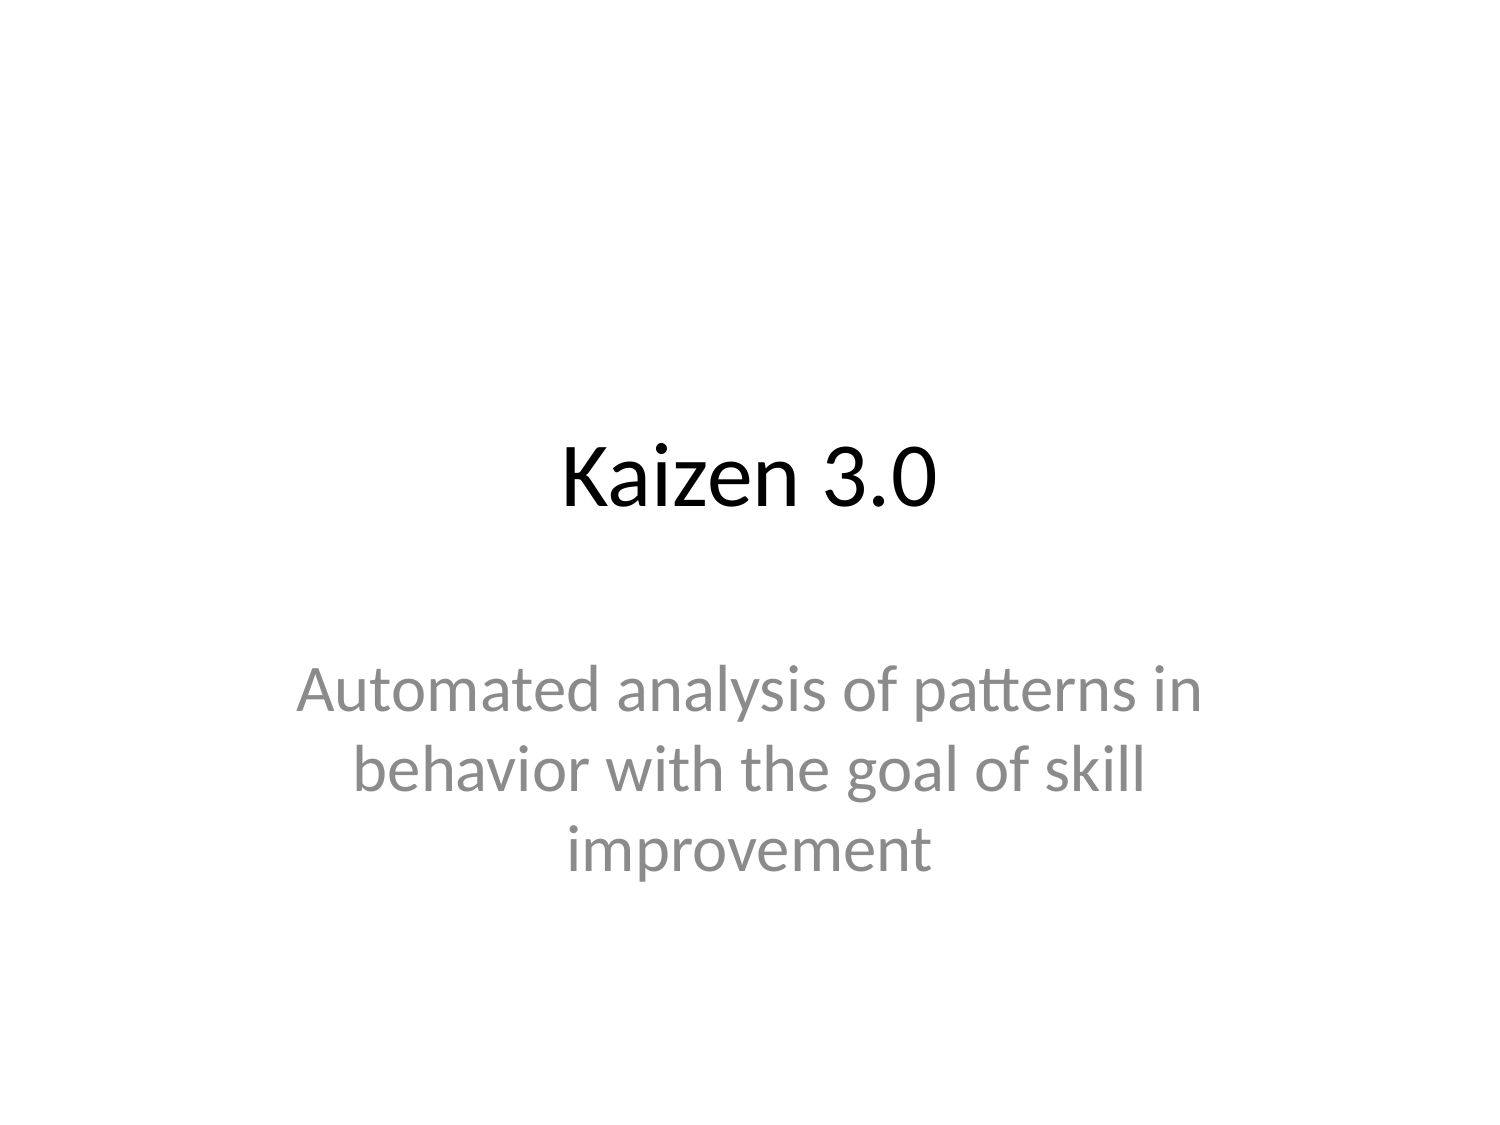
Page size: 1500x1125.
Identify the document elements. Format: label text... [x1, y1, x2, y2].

subtitle Automated analysis of patterns in behavior with the goal of skill improvement [225, 637, 1275, 925]
title Kaizen 3.0 [112, 349, 1388, 591]
